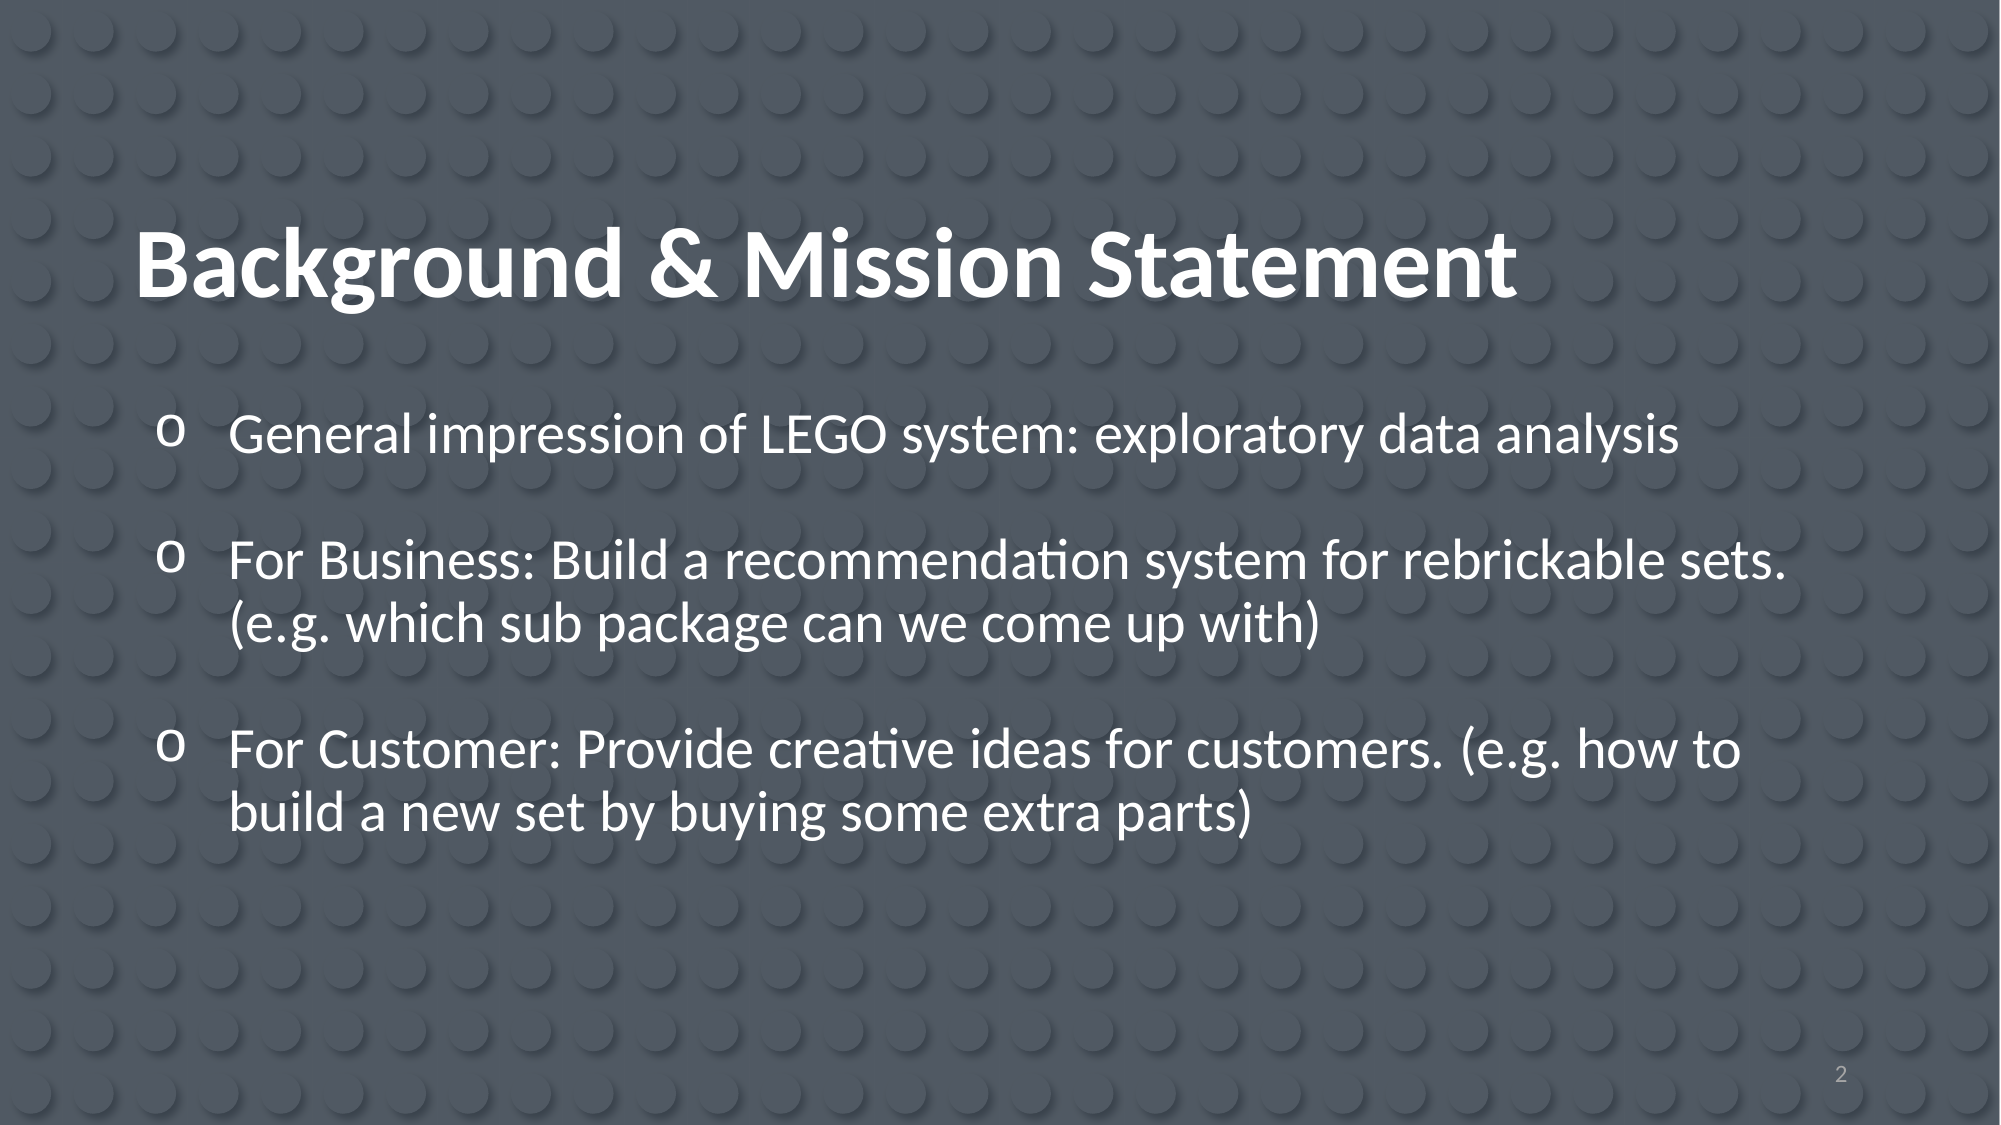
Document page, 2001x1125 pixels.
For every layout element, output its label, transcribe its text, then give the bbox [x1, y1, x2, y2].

text_box General impression of LEGO system: exploratory data analysis For Business: Build a recommendation system for rebrickable sets. (e.g. which sub package can we come up with) For Customer: Provide creative ideas for customers. (e.g. how to build a new set by buying some extra parts) [119, 388, 1839, 1024]
title Background & Mission Statement [119, 196, 1756, 255]
slide_number 2 [1412, 1042, 1863, 1103]
